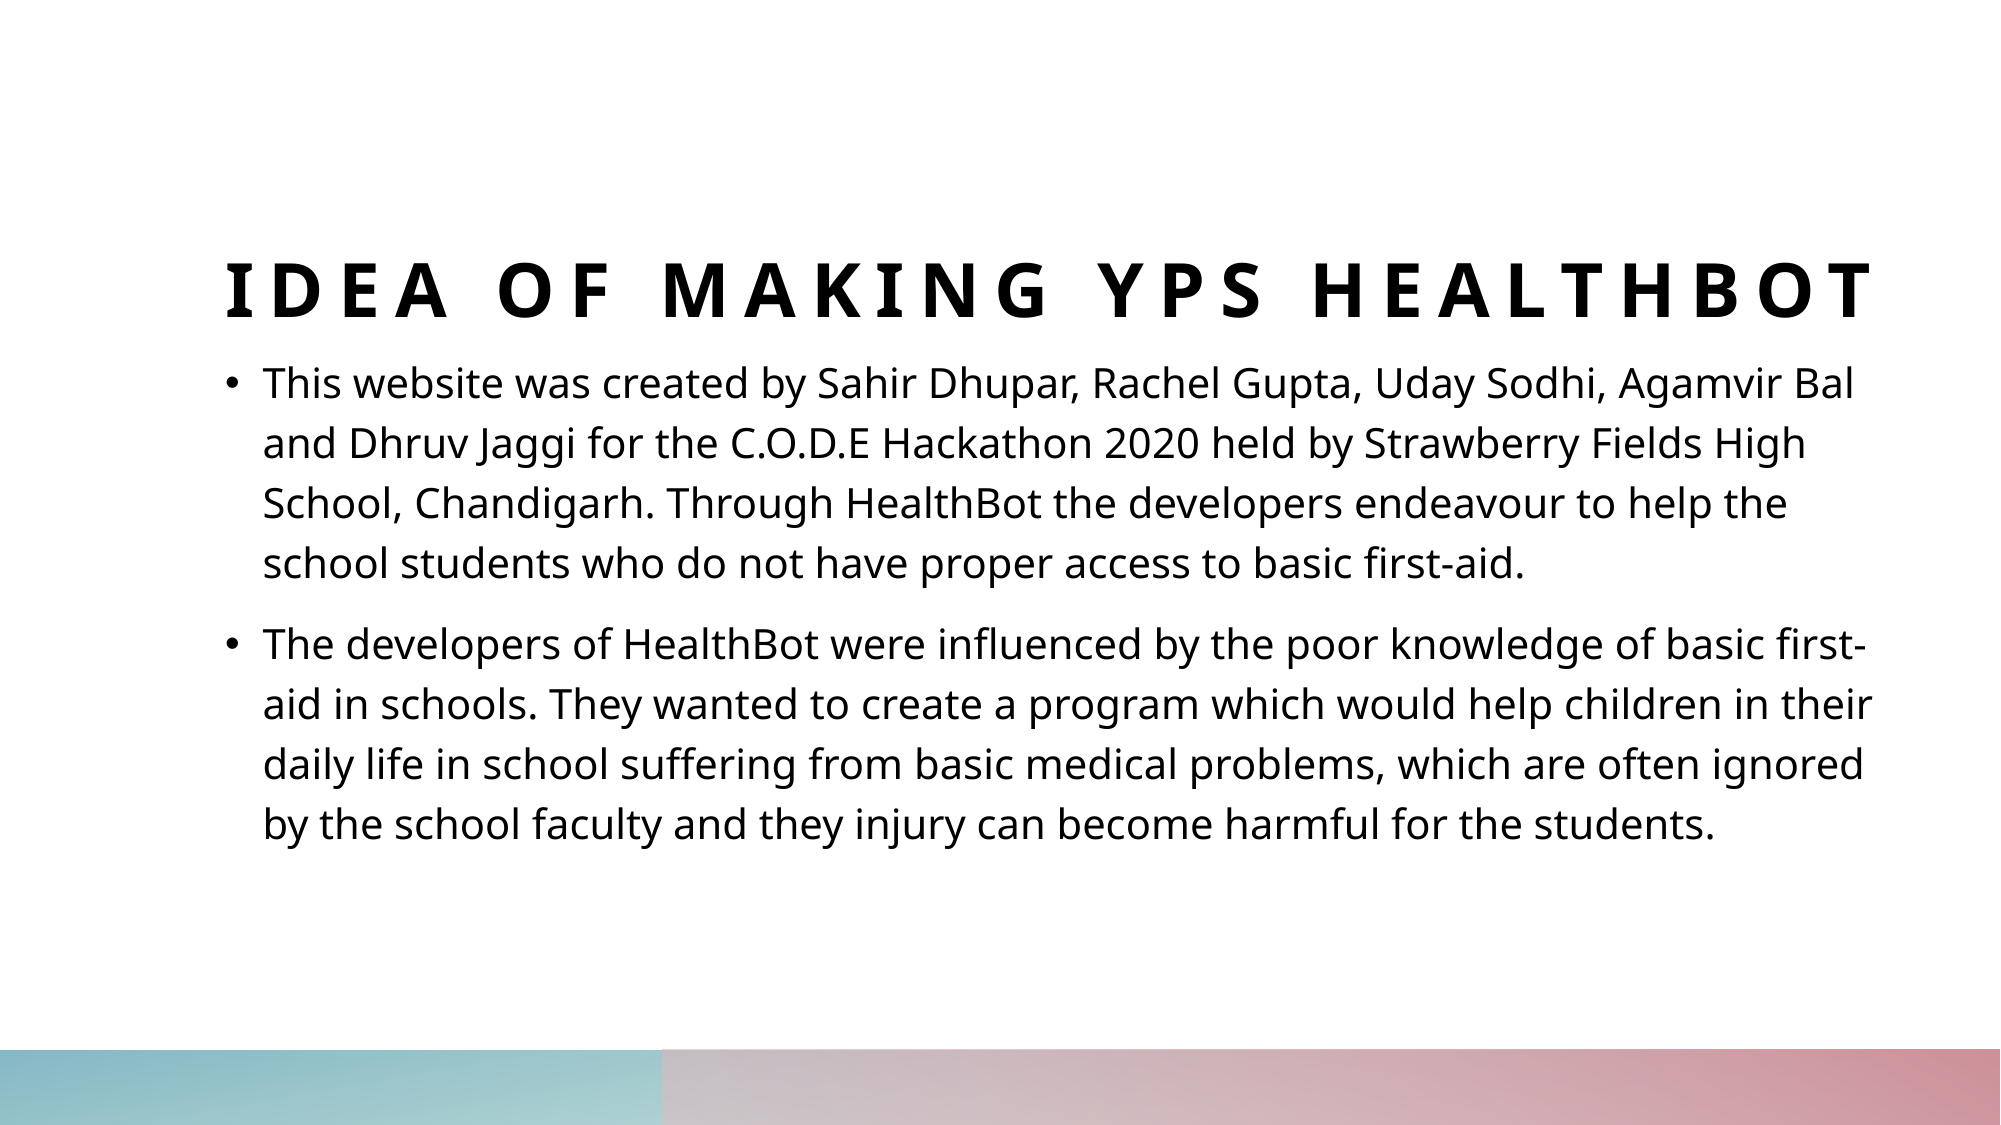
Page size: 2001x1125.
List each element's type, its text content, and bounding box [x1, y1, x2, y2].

list This website was created by Sahir Dhupar, Rachel Gupta, Uday Sodhi, Agamvir Bal and Dhruv Jaggi for the C.O.D.E Hackathon 2020 held by Strawberry Fields High School, Chandigarh. Through HealthBot the developers endeavour to help the school students who do not have proper access to basic first-aid. The developers of HealthBot were influenced by the poor knowledge of basic first-aid in schools. They wanted to create a program which would help children in their daily life in school suffering from basic medical problems, which are often ignored by the school faculty and they injury can become harmful for the students. [225, 346, 1905, 996]
title Idea of making yps healthbot [225, 130, 1905, 333]
